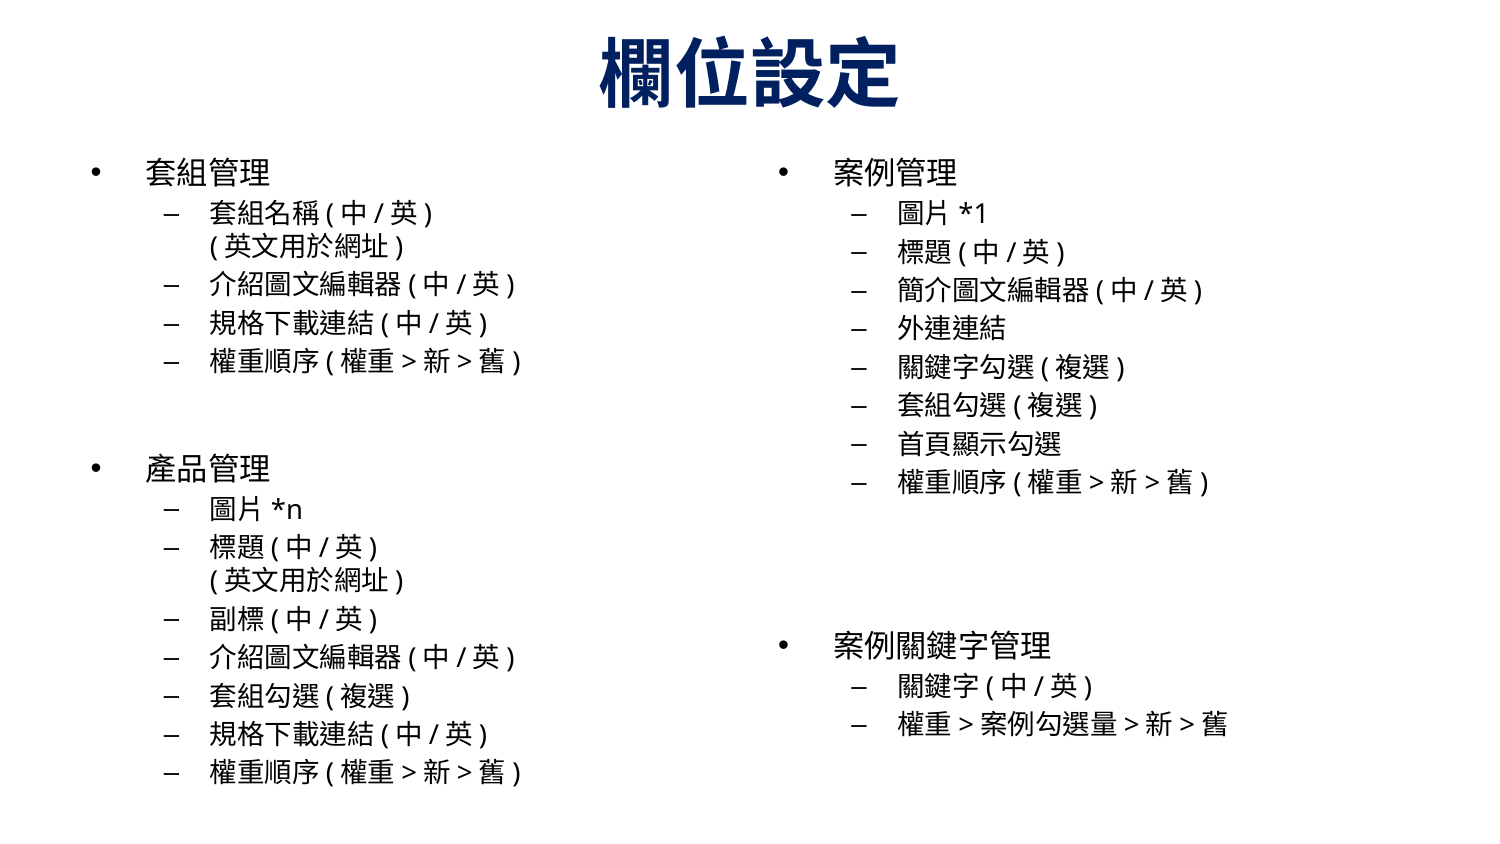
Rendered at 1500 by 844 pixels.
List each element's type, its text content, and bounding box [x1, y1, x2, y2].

list 套組管理 套組名稱(中/英) (英文用於網址) 介紹圖文編輯器(中/英) 規格下載連結(中/英) 權重順序(權重>新>舊) 產品管理 圖片*n 標題(中/英) (英文用於網址) 副標(中/英) 介紹圖文編輯器(中/英) 套組勾選(複選) 規格下載連結(中/英) 權重順序(權重>新>舊) [75, 145, 738, 800]
title 欄位設定 [75, 17, 1425, 125]
list 案例管理 圖片*1 標題(中/英) 簡介圖文編輯器(中/英) 外連連結 關鍵字勾選(複選) 套組勾選(複選) 首頁顯示勾選 權重順序(權重>新>舊) 案例關鍵字管理 關鍵字(中/英) 權重>案例勾選量>新>舊 [762, 145, 1425, 754]
